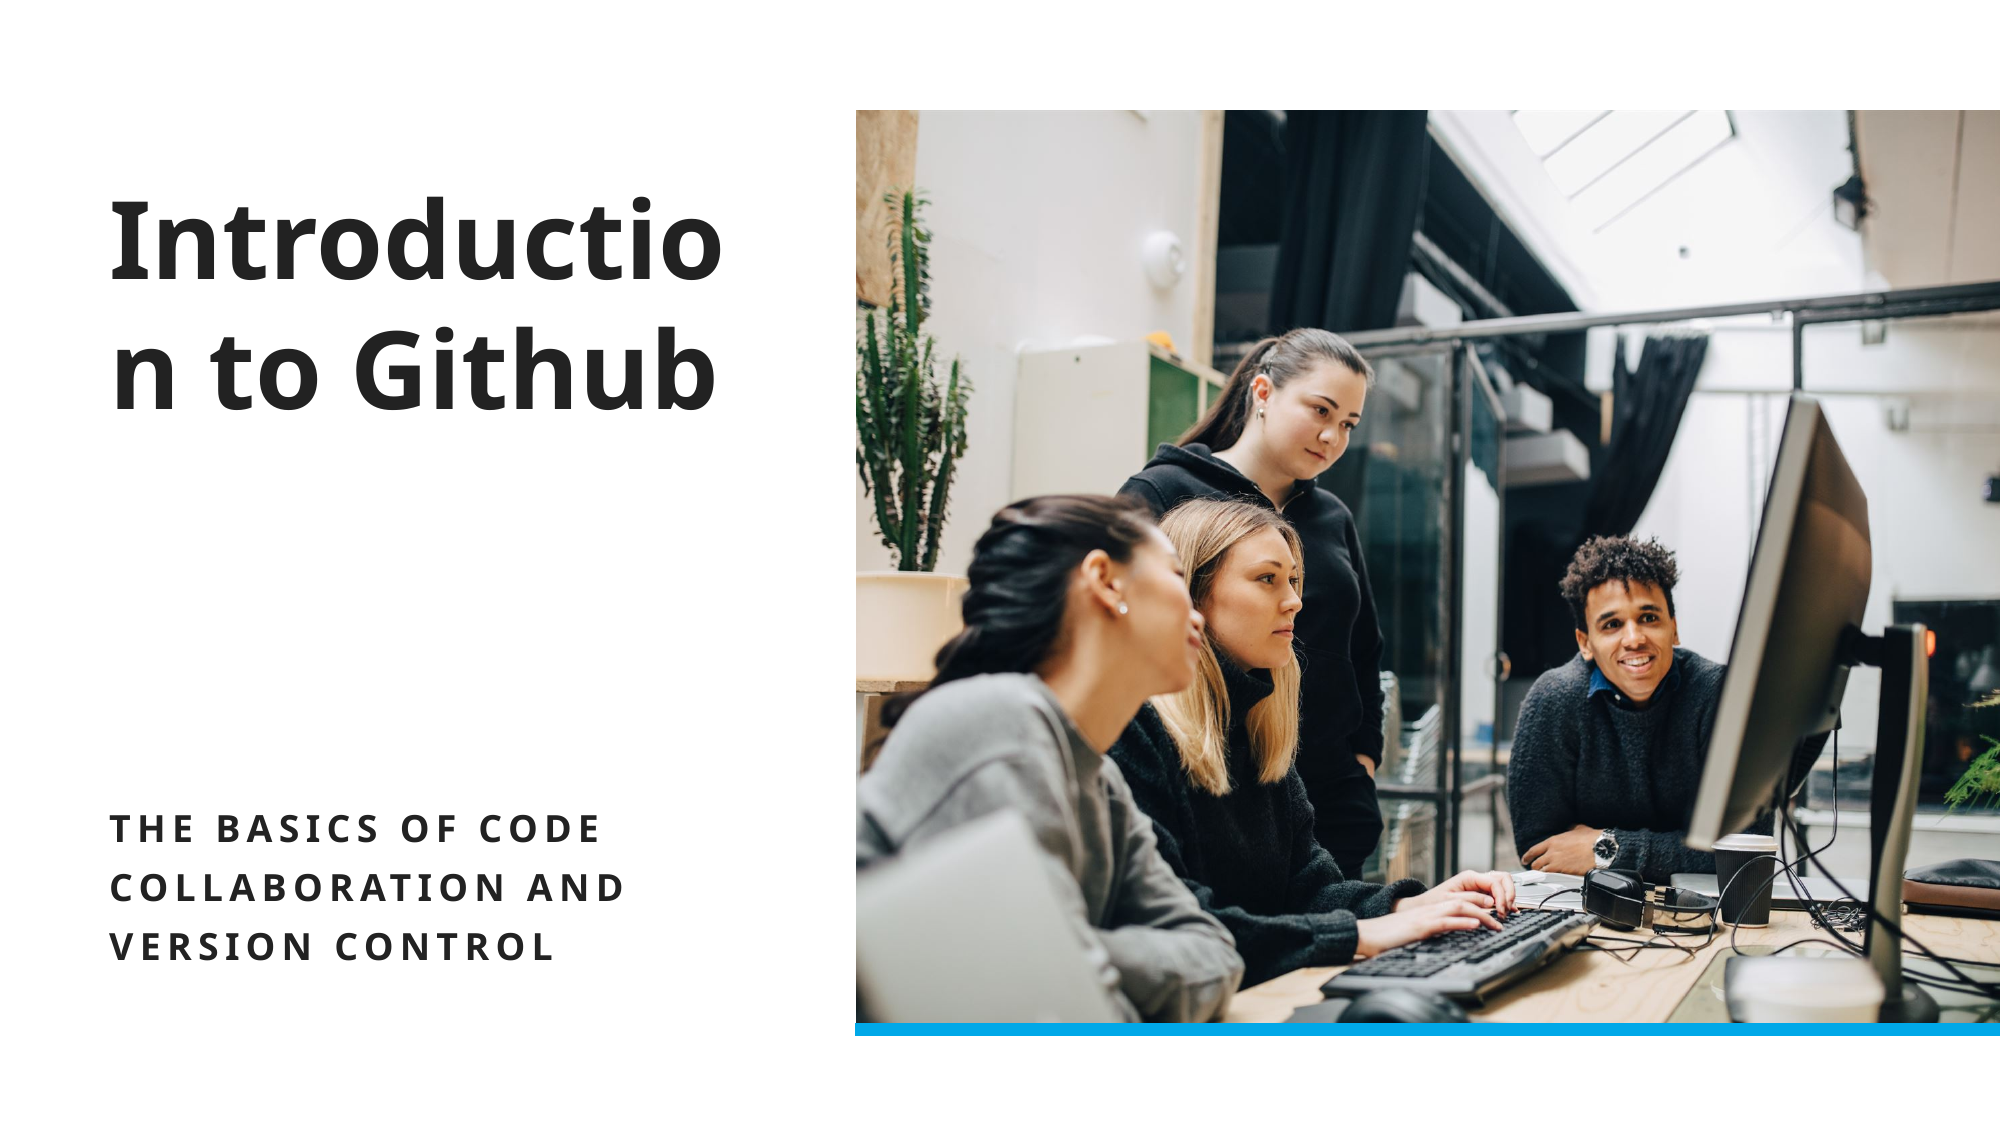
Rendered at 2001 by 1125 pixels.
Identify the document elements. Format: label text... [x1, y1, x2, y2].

subtitle The basics of code collaboration and version control [94, 756, 738, 975]
title Introduction to Github [94, 163, 760, 739]
picture [856, 110, 2000, 1022]
text_box [0, 0, 2000, 1125]
